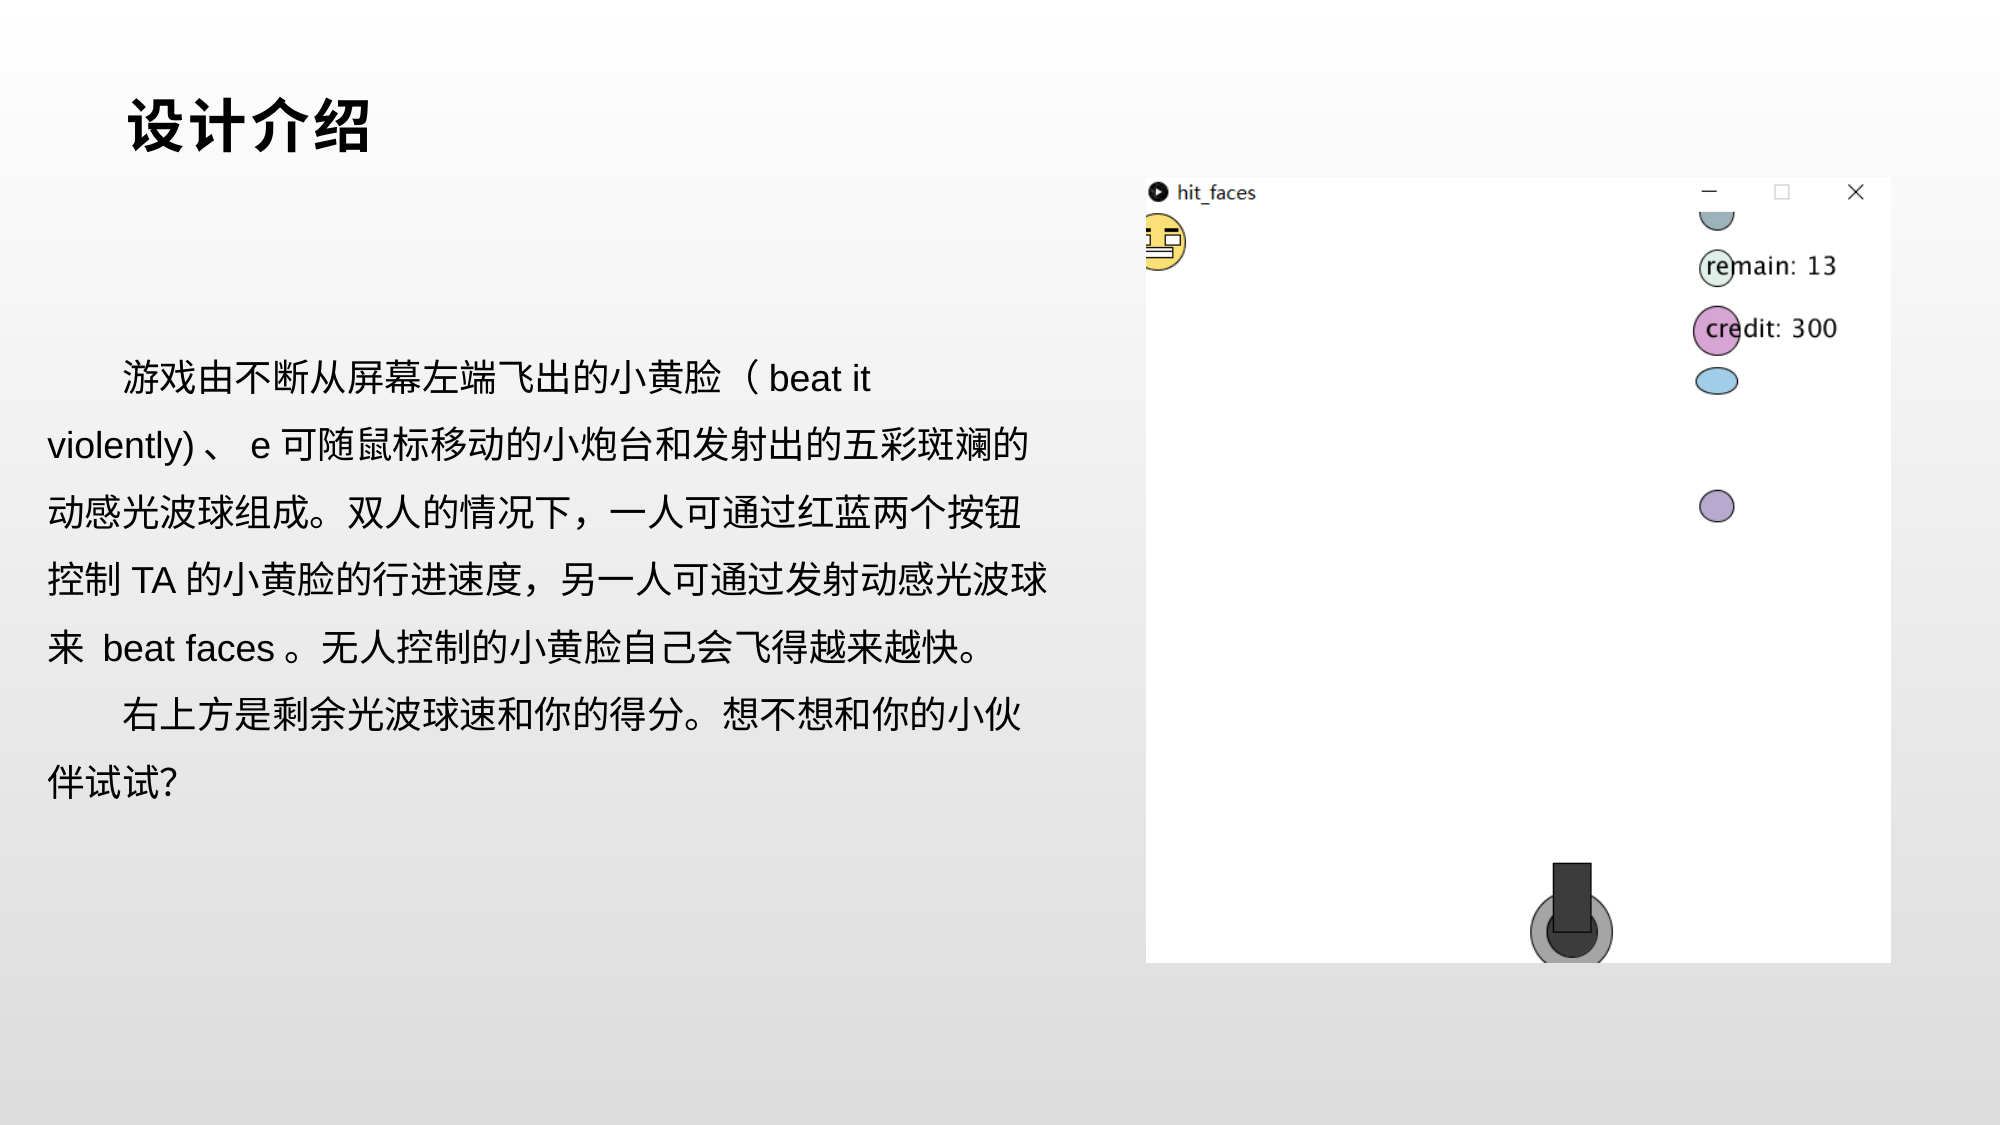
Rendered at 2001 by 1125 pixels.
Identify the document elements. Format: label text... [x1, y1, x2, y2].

title 设计介绍 [109, 70, 1891, 178]
text_box 游戏由不断从屏幕左端飞出的小黄脸（beat it violently)、e可随鼠标移动的小炮台和发射出的五彩斑斓的动感光波球组成。双人的情况下，一人可通过红蓝两个按钮控制TA的小黄脸的行进速度，另一人可通过发射动感光波球来 beat faces。无人控制的小黄脸自己会飞得越来越快。 右上方是剩余光波球速和你的得分。想不想和你的小伙伴试试？ [32, 323, 1070, 811]
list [1146, 177, 1891, 963]
